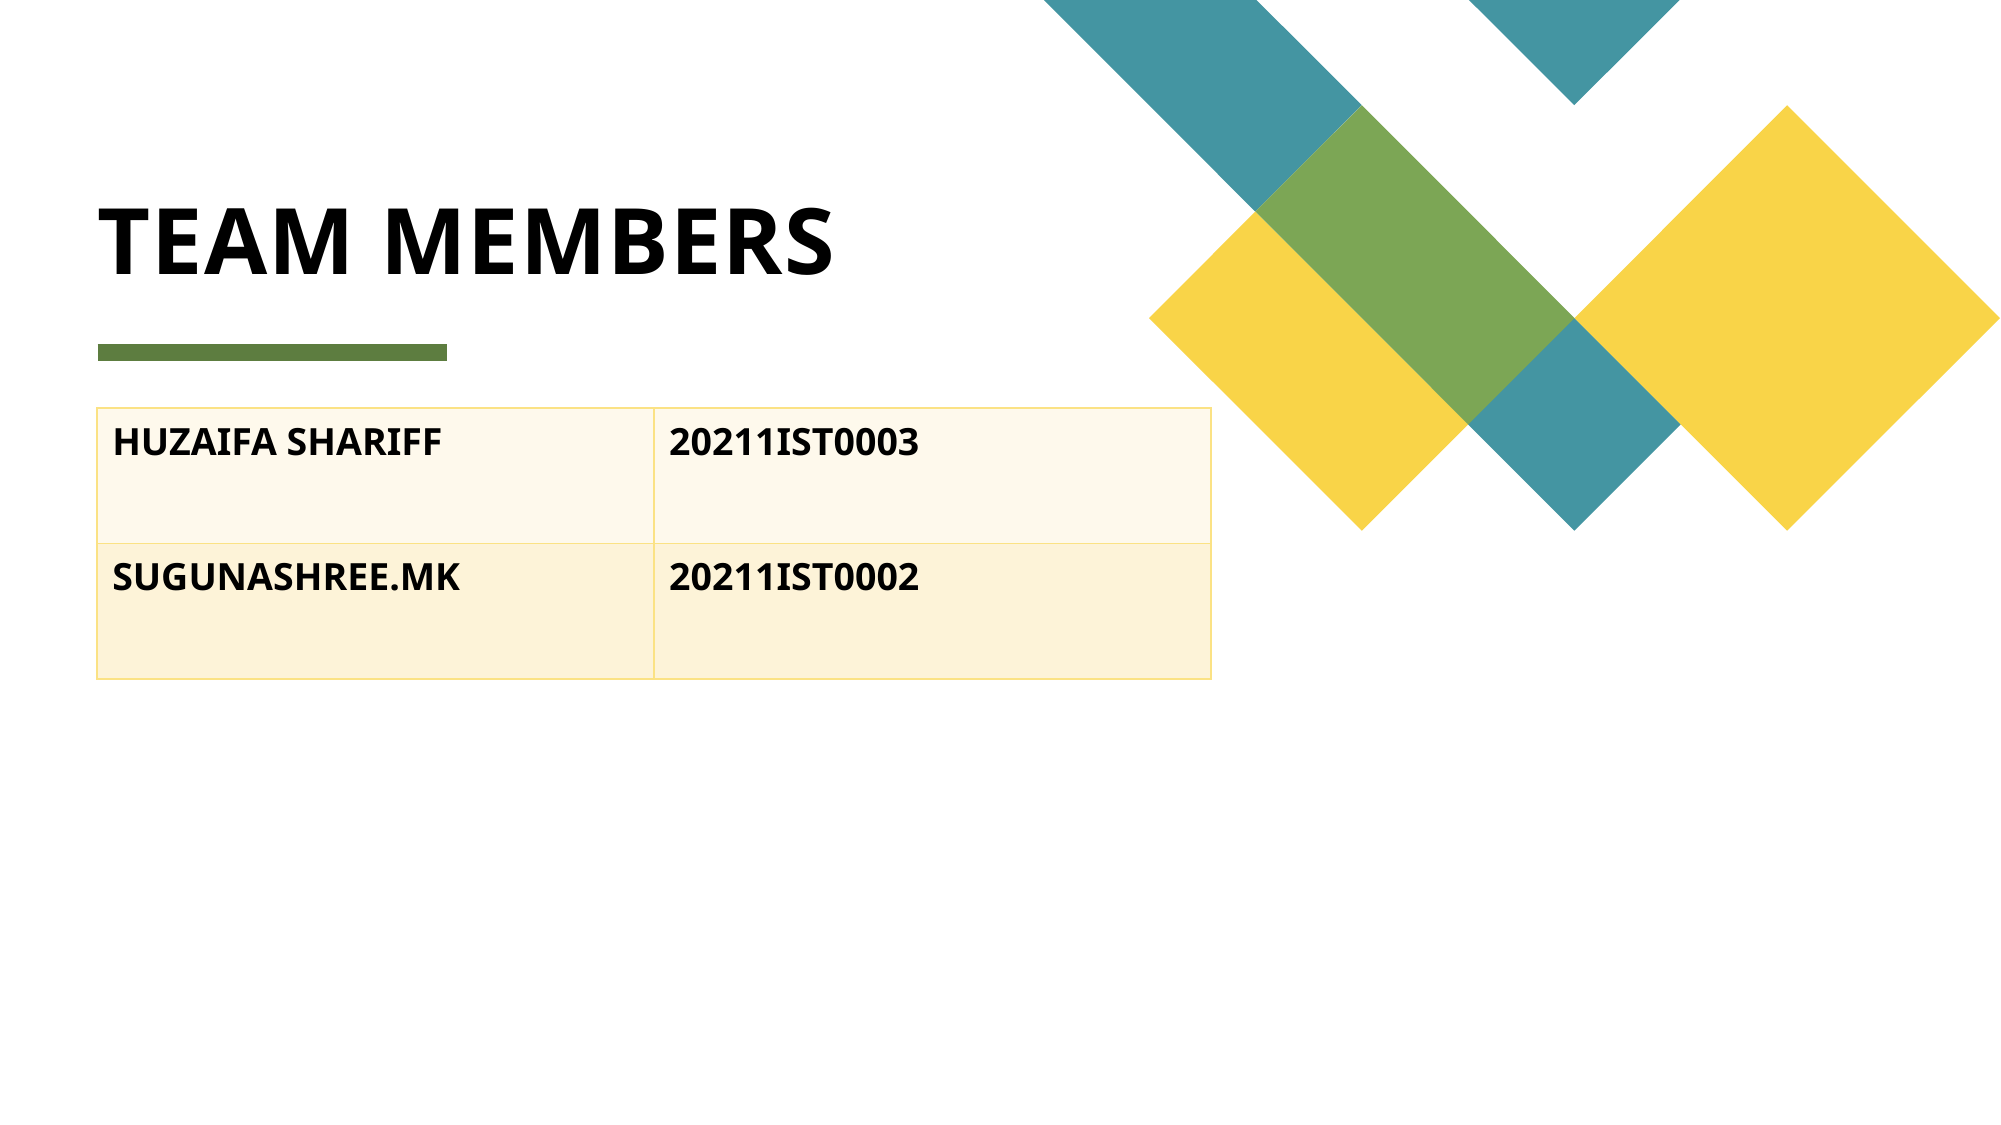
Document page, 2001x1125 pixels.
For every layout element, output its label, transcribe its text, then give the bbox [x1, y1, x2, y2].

table_header 20211IST0003 [655, 409, 1210, 543]
title TEAM MEMBERS [97, 31, 1211, 293]
table_cell 20211IST0002 [655, 544, 1210, 678]
table_header HUZAIFA SHARIFF [98, 409, 653, 543]
table_cell SUGUNASHREE.MK [98, 544, 653, 678]
